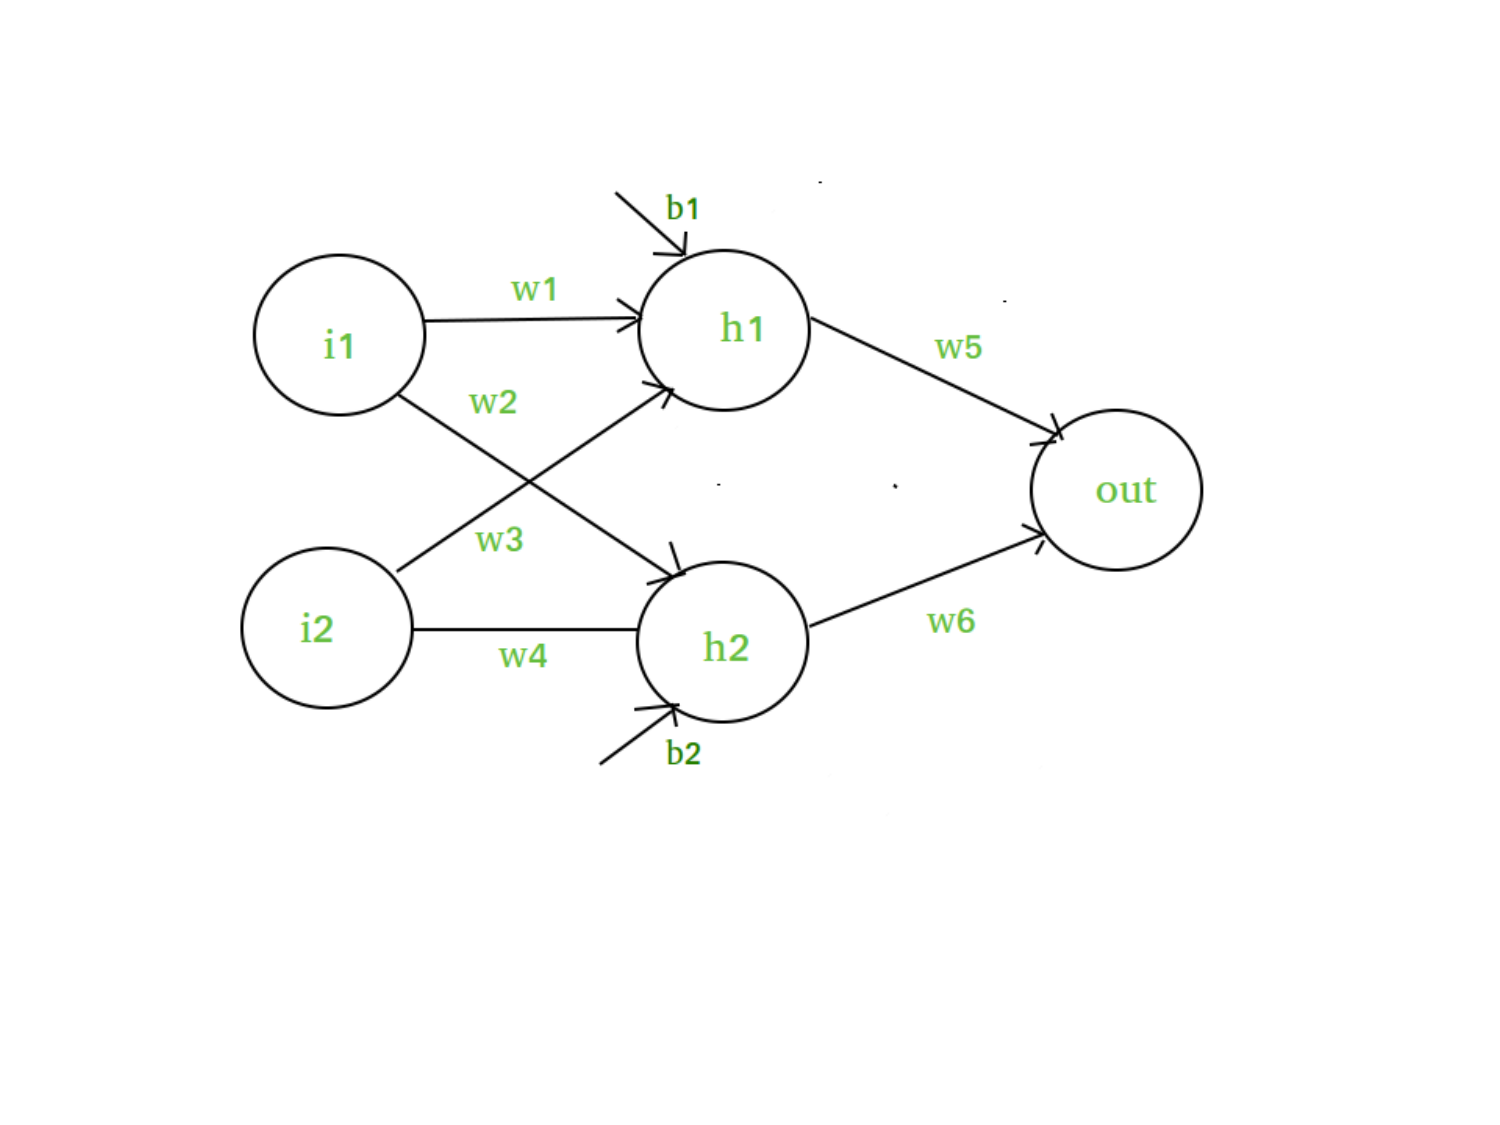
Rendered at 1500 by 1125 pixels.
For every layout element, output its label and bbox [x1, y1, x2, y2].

list [199, 174, 1252, 821]
